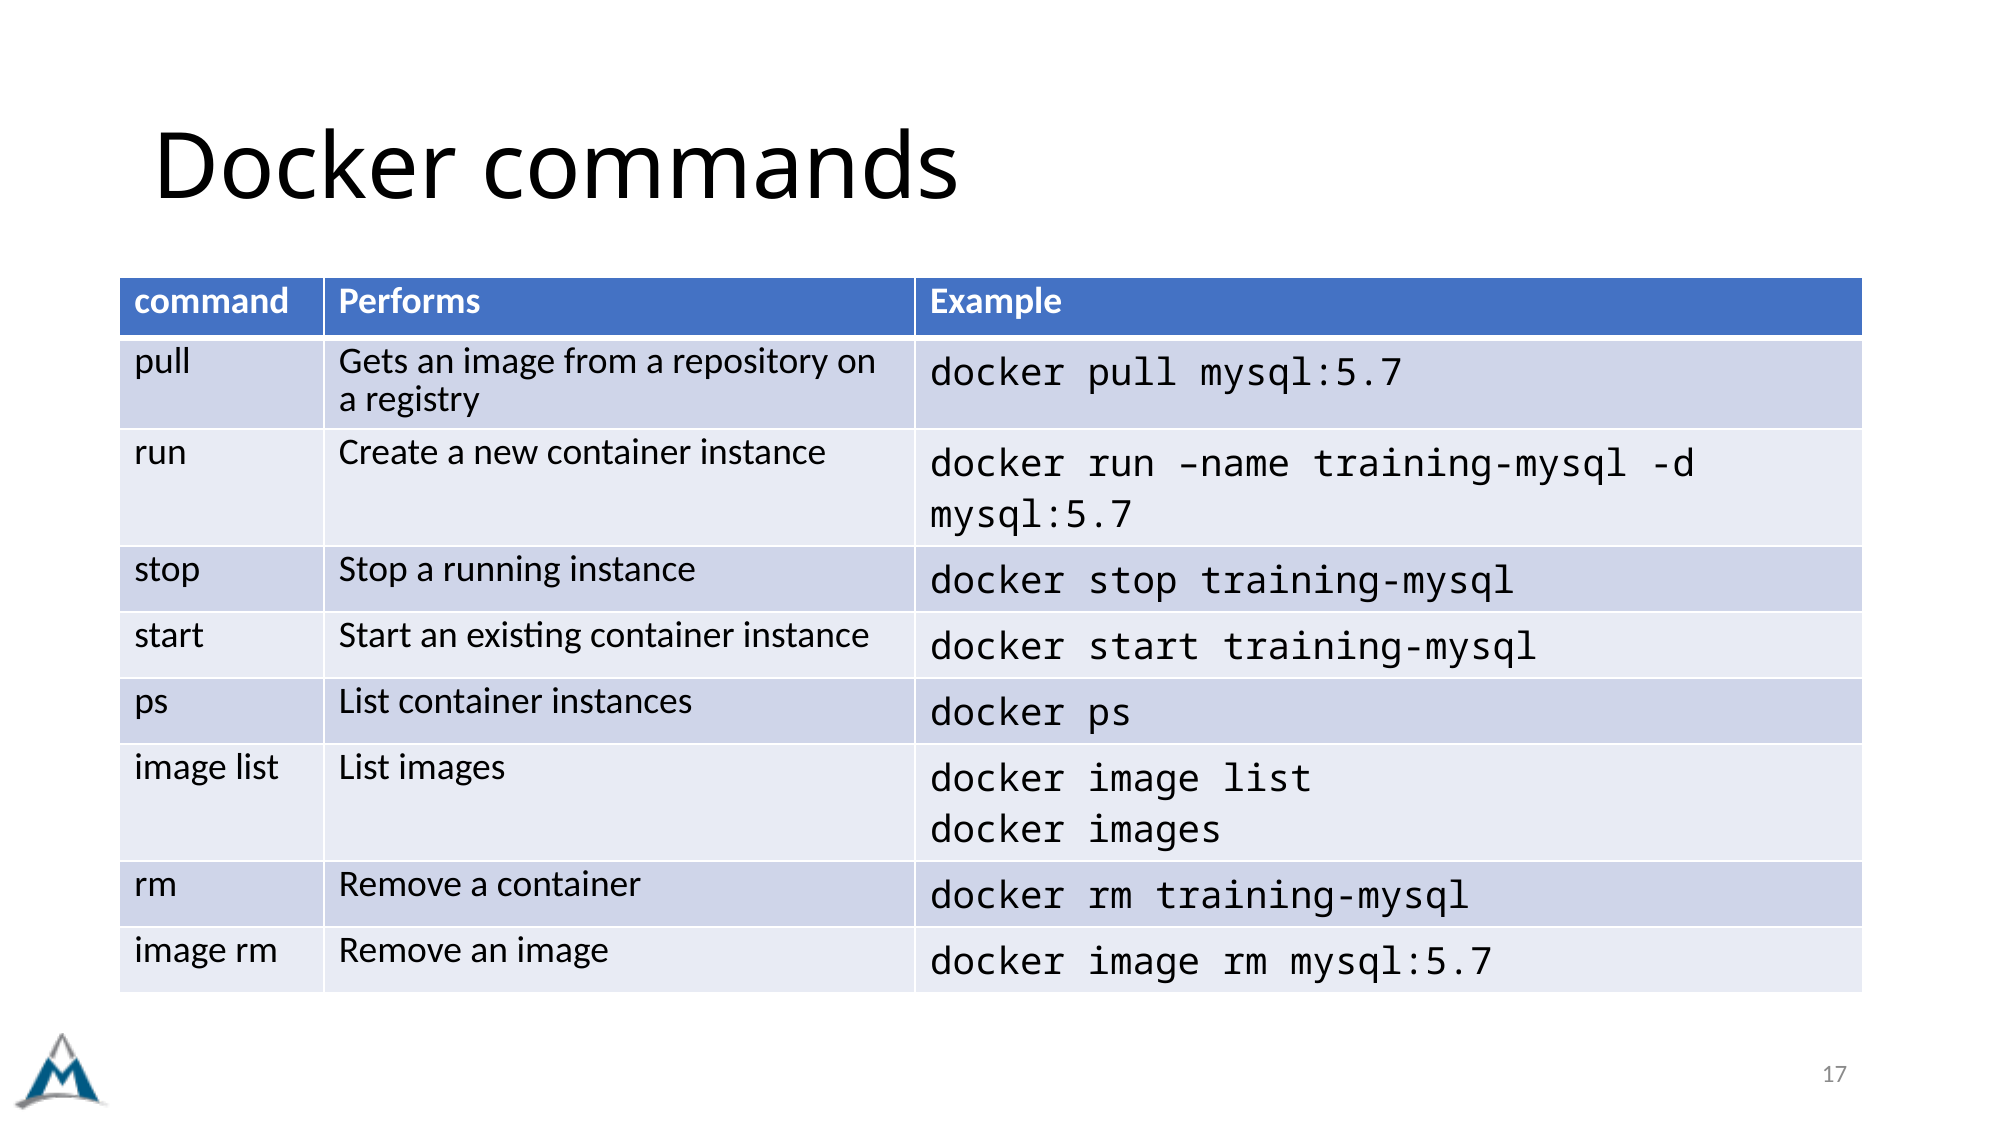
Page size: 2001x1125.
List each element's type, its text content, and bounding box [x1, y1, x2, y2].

table_cell List images [325, 745, 914, 860]
title Docker commands [137, 59, 1863, 276]
table_cell docker stop training-mysql [916, 547, 1862, 611]
table_cell rm [120, 862, 323, 926]
table_cell stop [120, 547, 323, 611]
table_cell Stop a running instance [325, 547, 914, 611]
table_cell Remove a container [325, 862, 914, 926]
table_header Performs [325, 278, 914, 335]
table_cell image list [120, 745, 323, 860]
table_cell Start an existing container instance [325, 613, 914, 677]
table_cell docker start training-mysql [916, 613, 1862, 677]
table_cell run [120, 430, 323, 545]
table_cell docker ps [916, 679, 1862, 743]
table_cell docker rm training-mysql [916, 862, 1862, 926]
slide_number 17 [1412, 1042, 1863, 1103]
table_cell Remove an image [325, 928, 914, 992]
table_cell docker run –name training-mysql -d mysql:5.7 [916, 430, 1862, 545]
table_cell ps [120, 679, 323, 743]
table_cell Gets an image from a repository on a registry [325, 341, 914, 428]
table_cell docker image rm mysql:5.7 [916, 928, 1862, 992]
table_cell docker image list docker images [916, 745, 1862, 860]
table_cell docker pull mysql:5.7 [916, 341, 1862, 428]
picture [12, 1033, 112, 1112]
table_cell Create a new container instance [325, 430, 914, 545]
table_cell pull [120, 341, 323, 428]
table_cell List container instances [325, 679, 914, 743]
table_cell image rm [120, 928, 323, 992]
table_header command [120, 278, 323, 335]
table_cell start [120, 613, 323, 677]
table_header Example [916, 278, 1862, 335]
